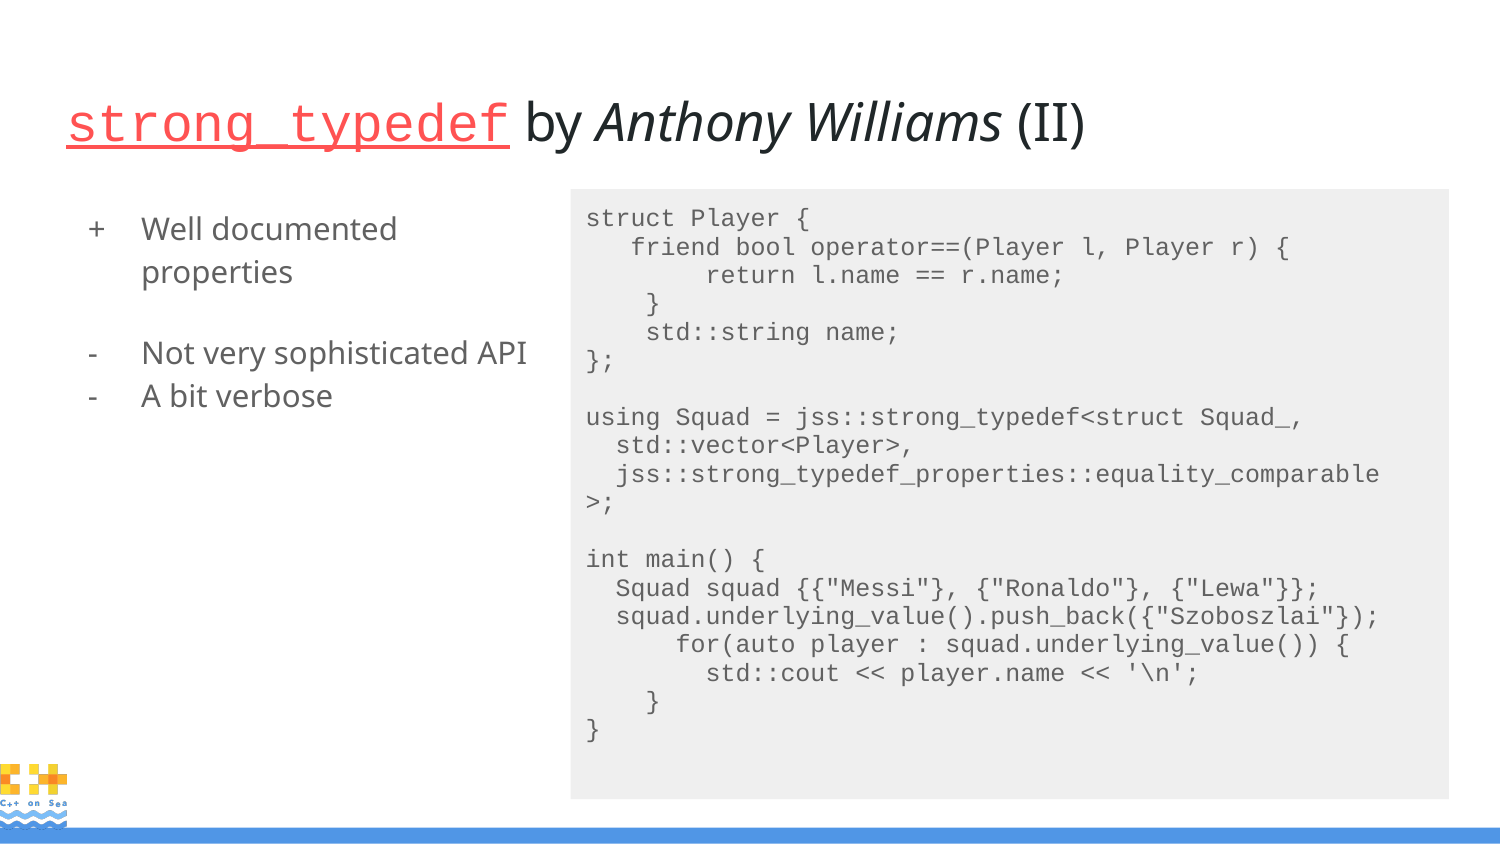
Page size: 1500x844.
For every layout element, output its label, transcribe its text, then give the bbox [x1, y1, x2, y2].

list Well documented properties Not very sophisticated API A bit verbose [51, 189, 551, 750]
picture [0, 764, 67, 830]
list struct Player { friend bool operator==(Player l, Player r) { return l.name == r.name; } std::string name; }; using Squad = jss::strong_typedef<struct Squad_, std::vector<Player>, jss::strong_typedef_properties::equality_comparable >; int main() { Squad squad {{"Messi"}, {"Ronaldo"}, {"Lewa"}}; squad.underlying_value().push_back({"Szoboszlai"}); for(auto player : squad.underlying_value()) { std::cout << player.name << '\n'; } } [570, 189, 1449, 800]
title strong_typedef by Anthony Williams (II) [51, 72, 1449, 167]
